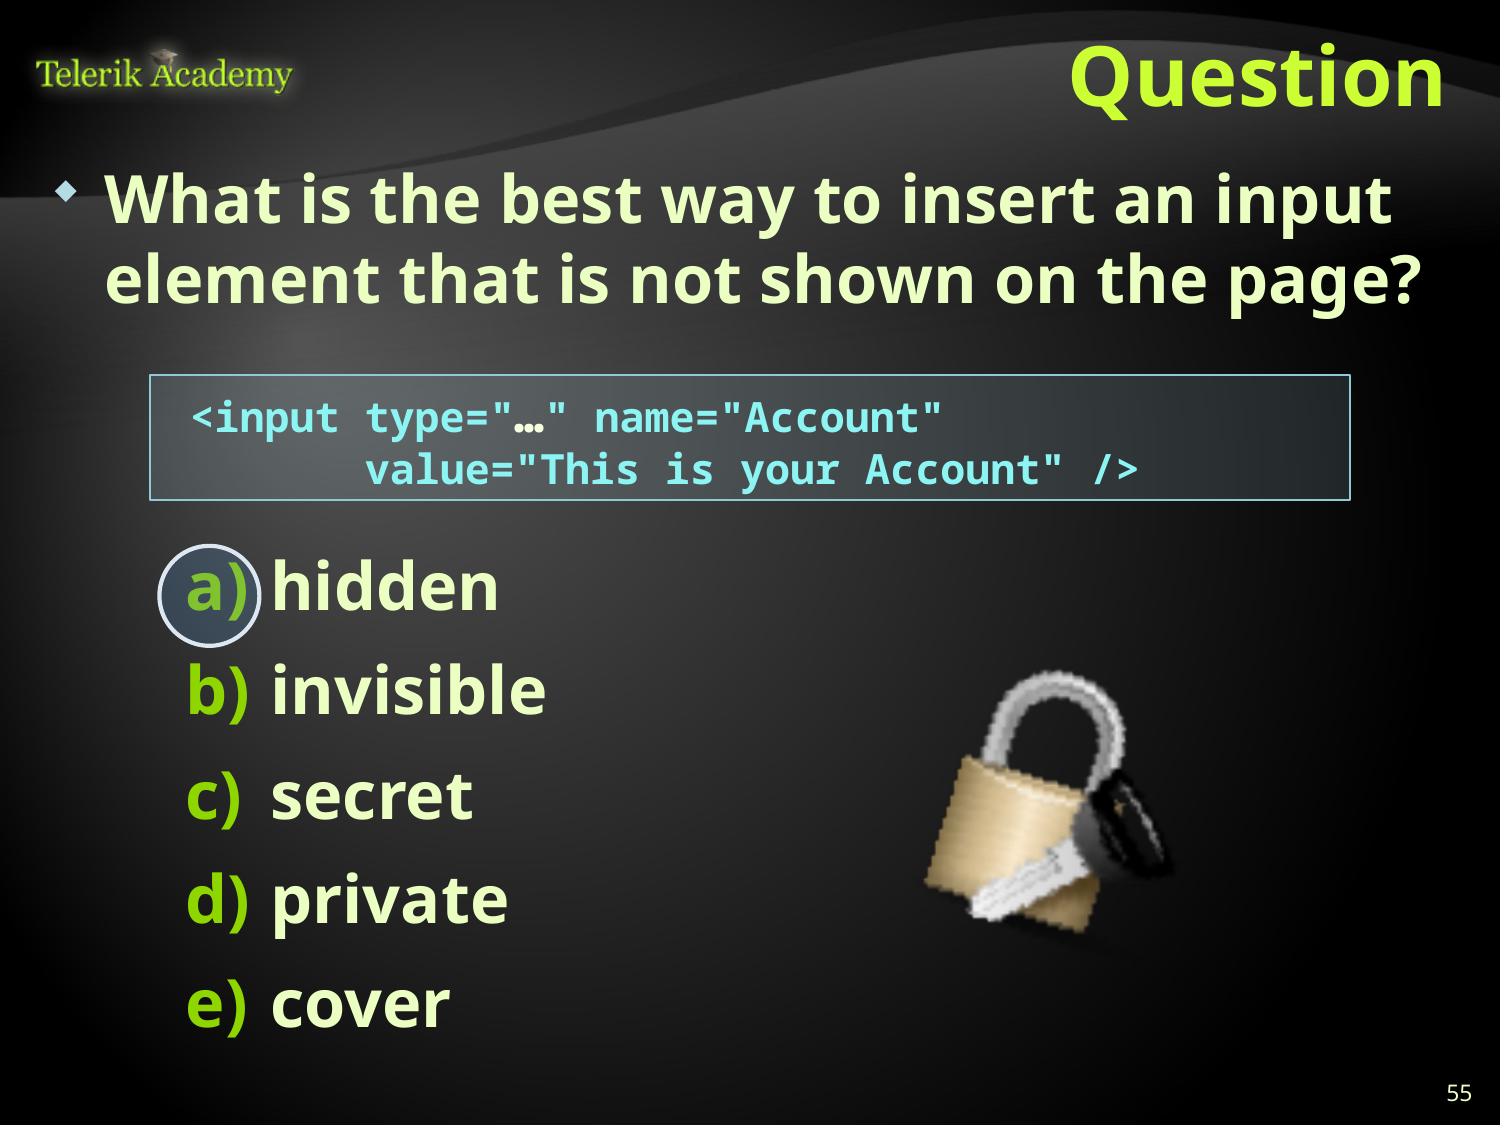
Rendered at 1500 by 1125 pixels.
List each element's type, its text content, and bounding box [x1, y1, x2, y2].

text_box <input type="…" name="Account" value="This is your Account" /> [149, 375, 1350, 500]
title Question [300, 12, 1463, 149]
slide_number 55 [1412, 1074, 1488, 1113]
picture [0, 0, 1500, 1125]
list What is the best way to insert an input element that is not shown on the page? [37, 149, 1463, 327]
text_box hidden invisible secret private cover [112, 537, 1313, 1049]
text_box [157, 543, 262, 648]
